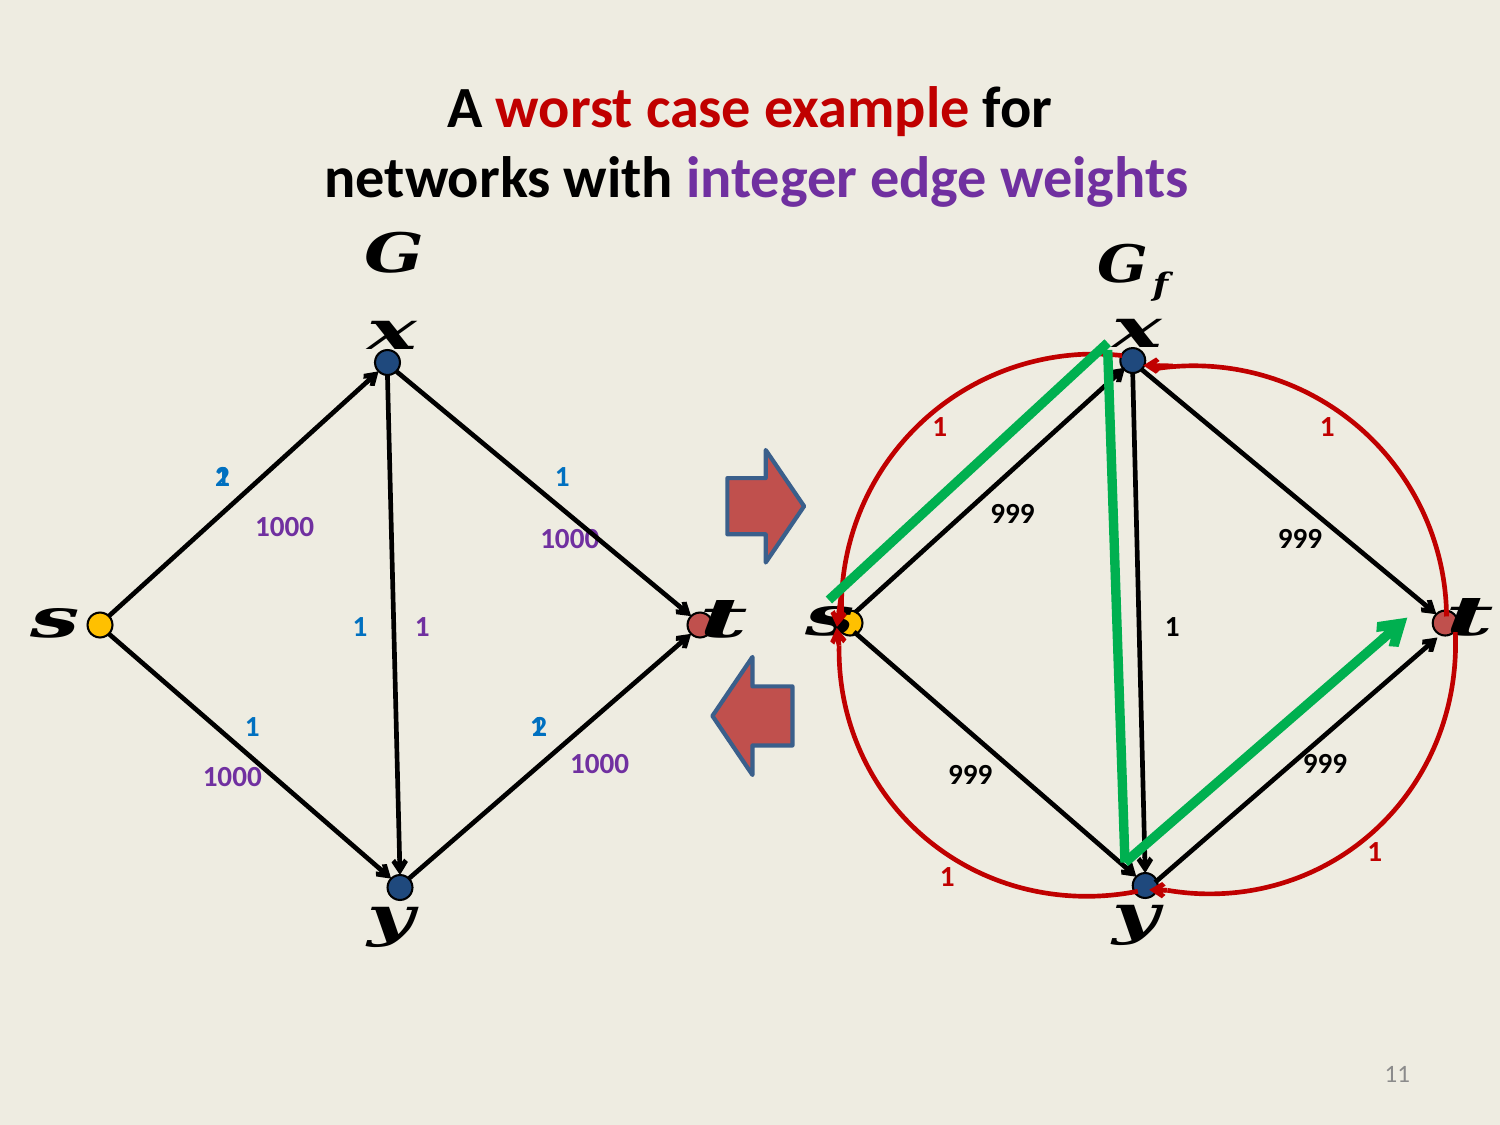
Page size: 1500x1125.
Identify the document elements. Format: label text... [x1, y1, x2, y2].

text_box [1129, 617, 1408, 863]
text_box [799, 299, 1500, 947]
title A worst case example for networks with integer edge weights [75, 45, 1425, 233]
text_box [387, 374, 401, 447]
text_box [725, 447, 794, 565]
text_box [710, 658, 794, 777]
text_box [108, 301, 692, 949]
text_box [24, 589, 103, 651]
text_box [229, 449, 586, 751]
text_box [828, 342, 1108, 601]
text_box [387, 758, 401, 876]
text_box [687, 589, 755, 651]
slide_number 11 [1074, 1042, 1425, 1103]
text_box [1107, 349, 1126, 863]
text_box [833, 353, 1453, 901]
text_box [853, 367, 1438, 883]
